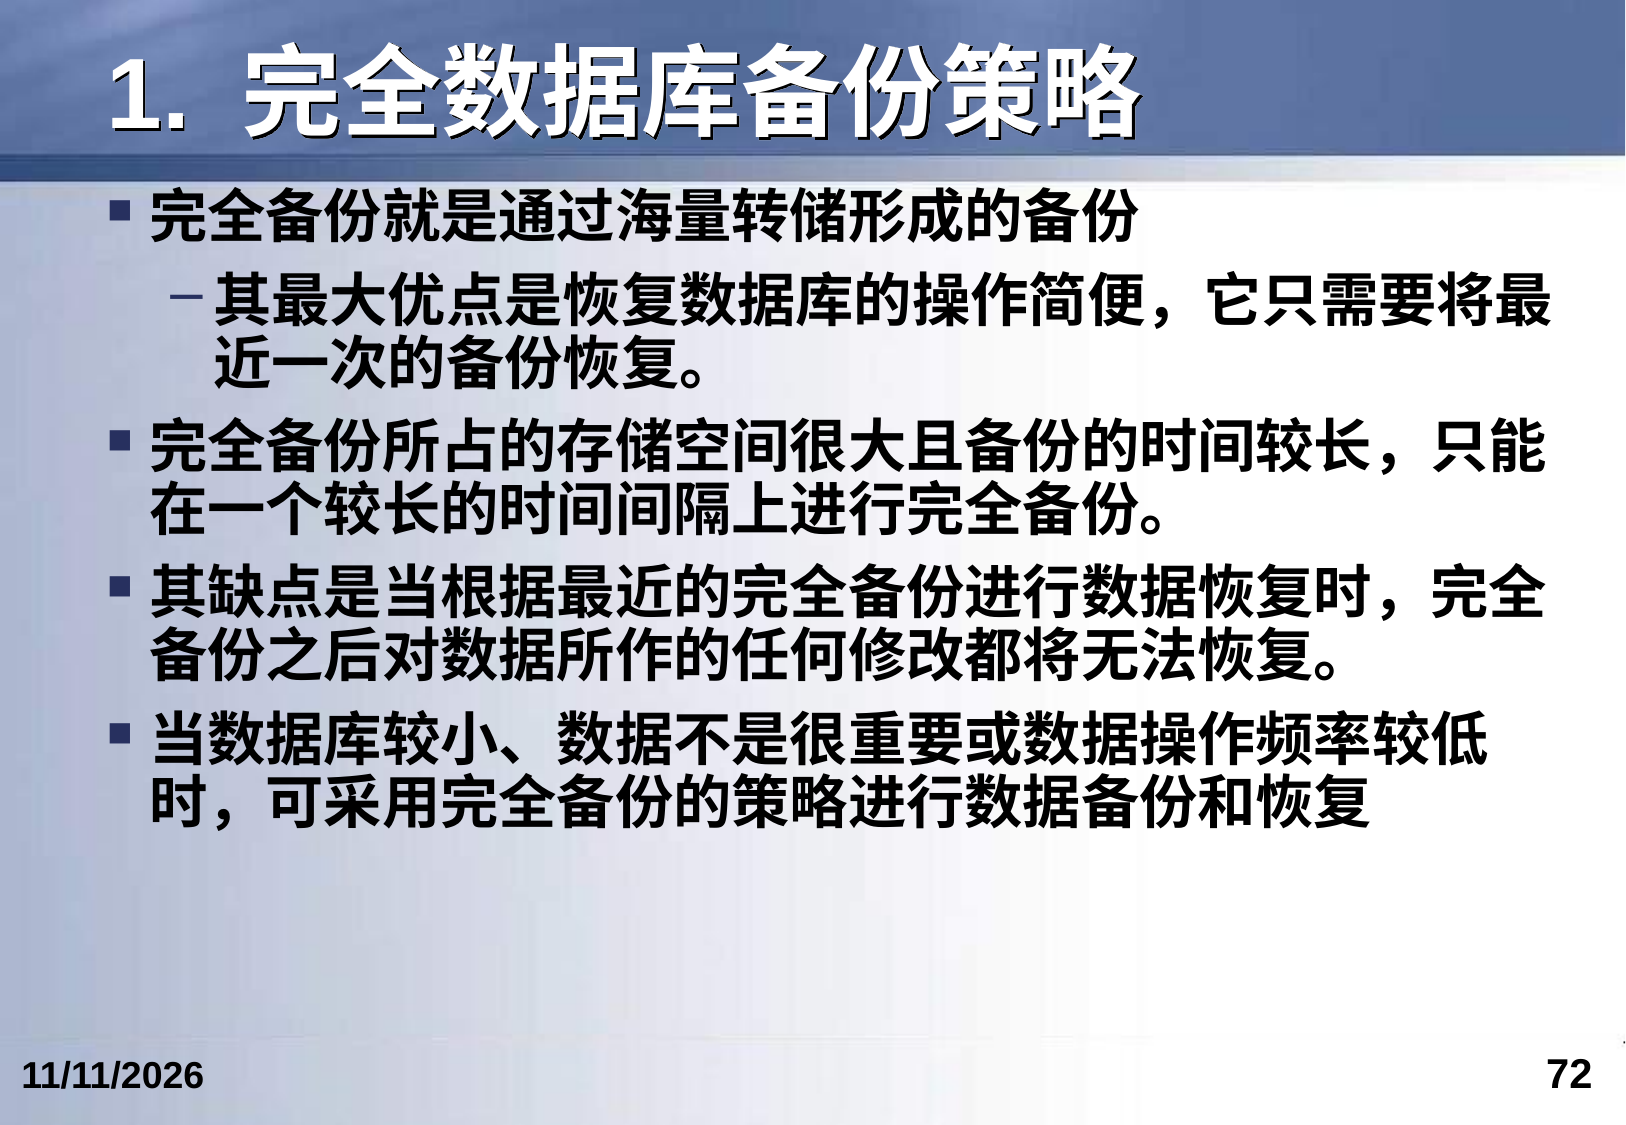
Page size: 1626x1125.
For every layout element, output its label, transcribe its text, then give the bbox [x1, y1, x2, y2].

slide_number 72 [1201, 1037, 1612, 1124]
list 完全备份就是通过海量转储形成的备份 其最大优点是恢复数据库的操作简便，它只需要将最近一次的备份恢复。 完全备份所占的存储空间很大且备份的时间较长，只能在一个较长的时间间隔上进行完全备份。 其缺点是当根据最近的完全备份进行数据恢复时，完全备份之后对数据所作的任何修改都将无法恢复。 当数据库较小、数据不是很重要或数据操作频率较低时，可采用完全备份的策略进行数据备份和恢复 [106, 187, 1554, 853]
title 1. 完全数据库备份策略 [106, 41, 1554, 150]
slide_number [2, 1041, 380, 1125]
picture [0, 0, 1626, 1125]
